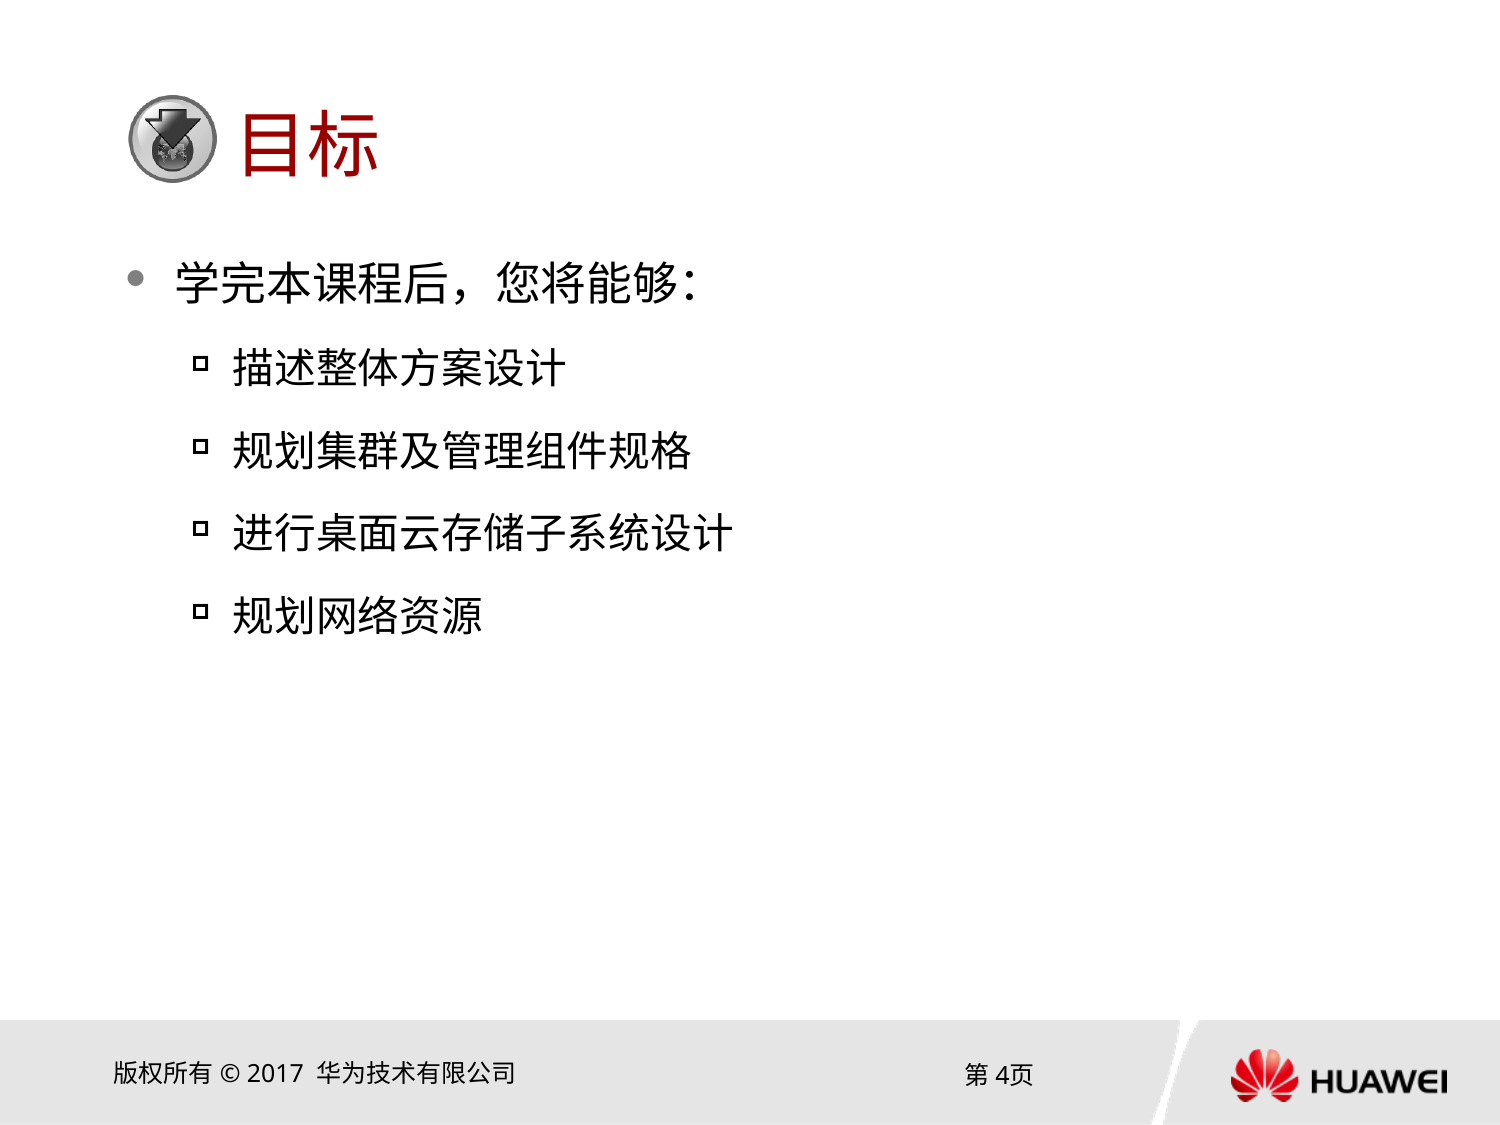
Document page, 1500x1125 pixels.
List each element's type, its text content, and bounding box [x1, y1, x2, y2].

picture [121, 87, 224, 190]
list 学完本课程后，您将能够： 描述整体方案设计 规划集群及管理组件规格 进行桌面云存储子系统设计 规划网络资源 [111, 225, 1409, 914]
picture [0, 1020, 1500, 1125]
